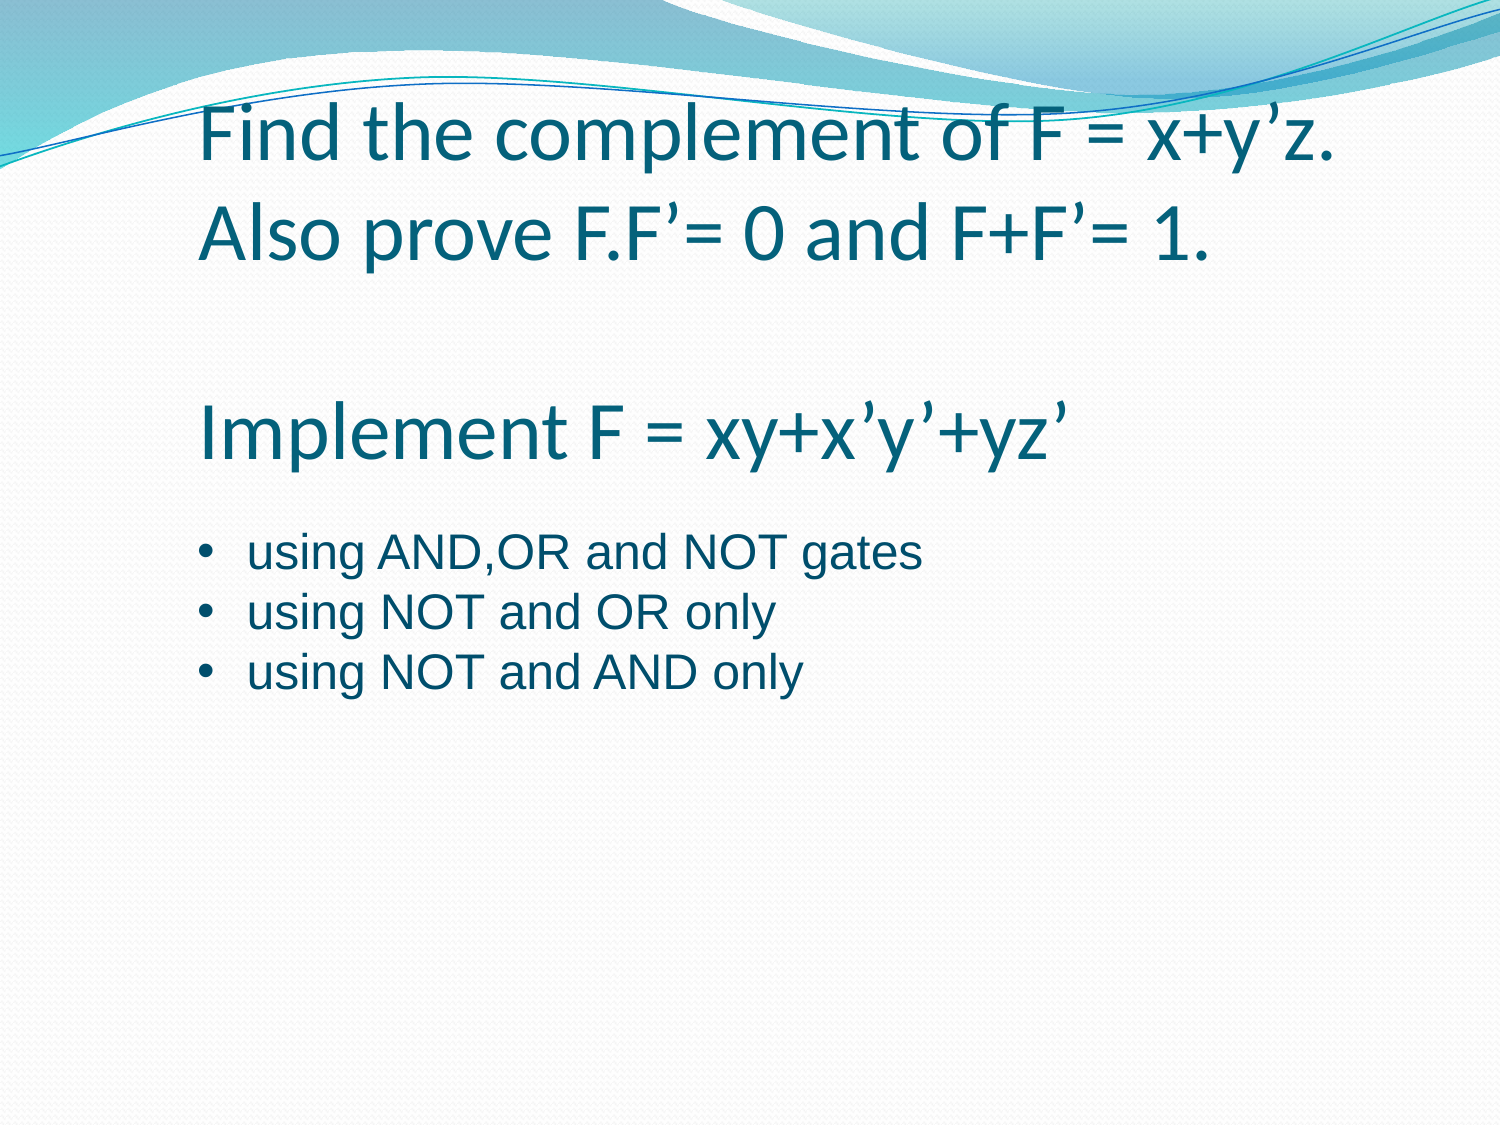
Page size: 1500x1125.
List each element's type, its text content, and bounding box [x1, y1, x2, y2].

title Find the complement of F = x+y’z. Also prove F.F’= 0 and F+F’= 1. Implement F = xy+x’y’+yz’ [75, 74, 1375, 1125]
text_box using AND,OR and NOT gates using NOT and OR only using NOT and AND only [182, 512, 939, 708]
